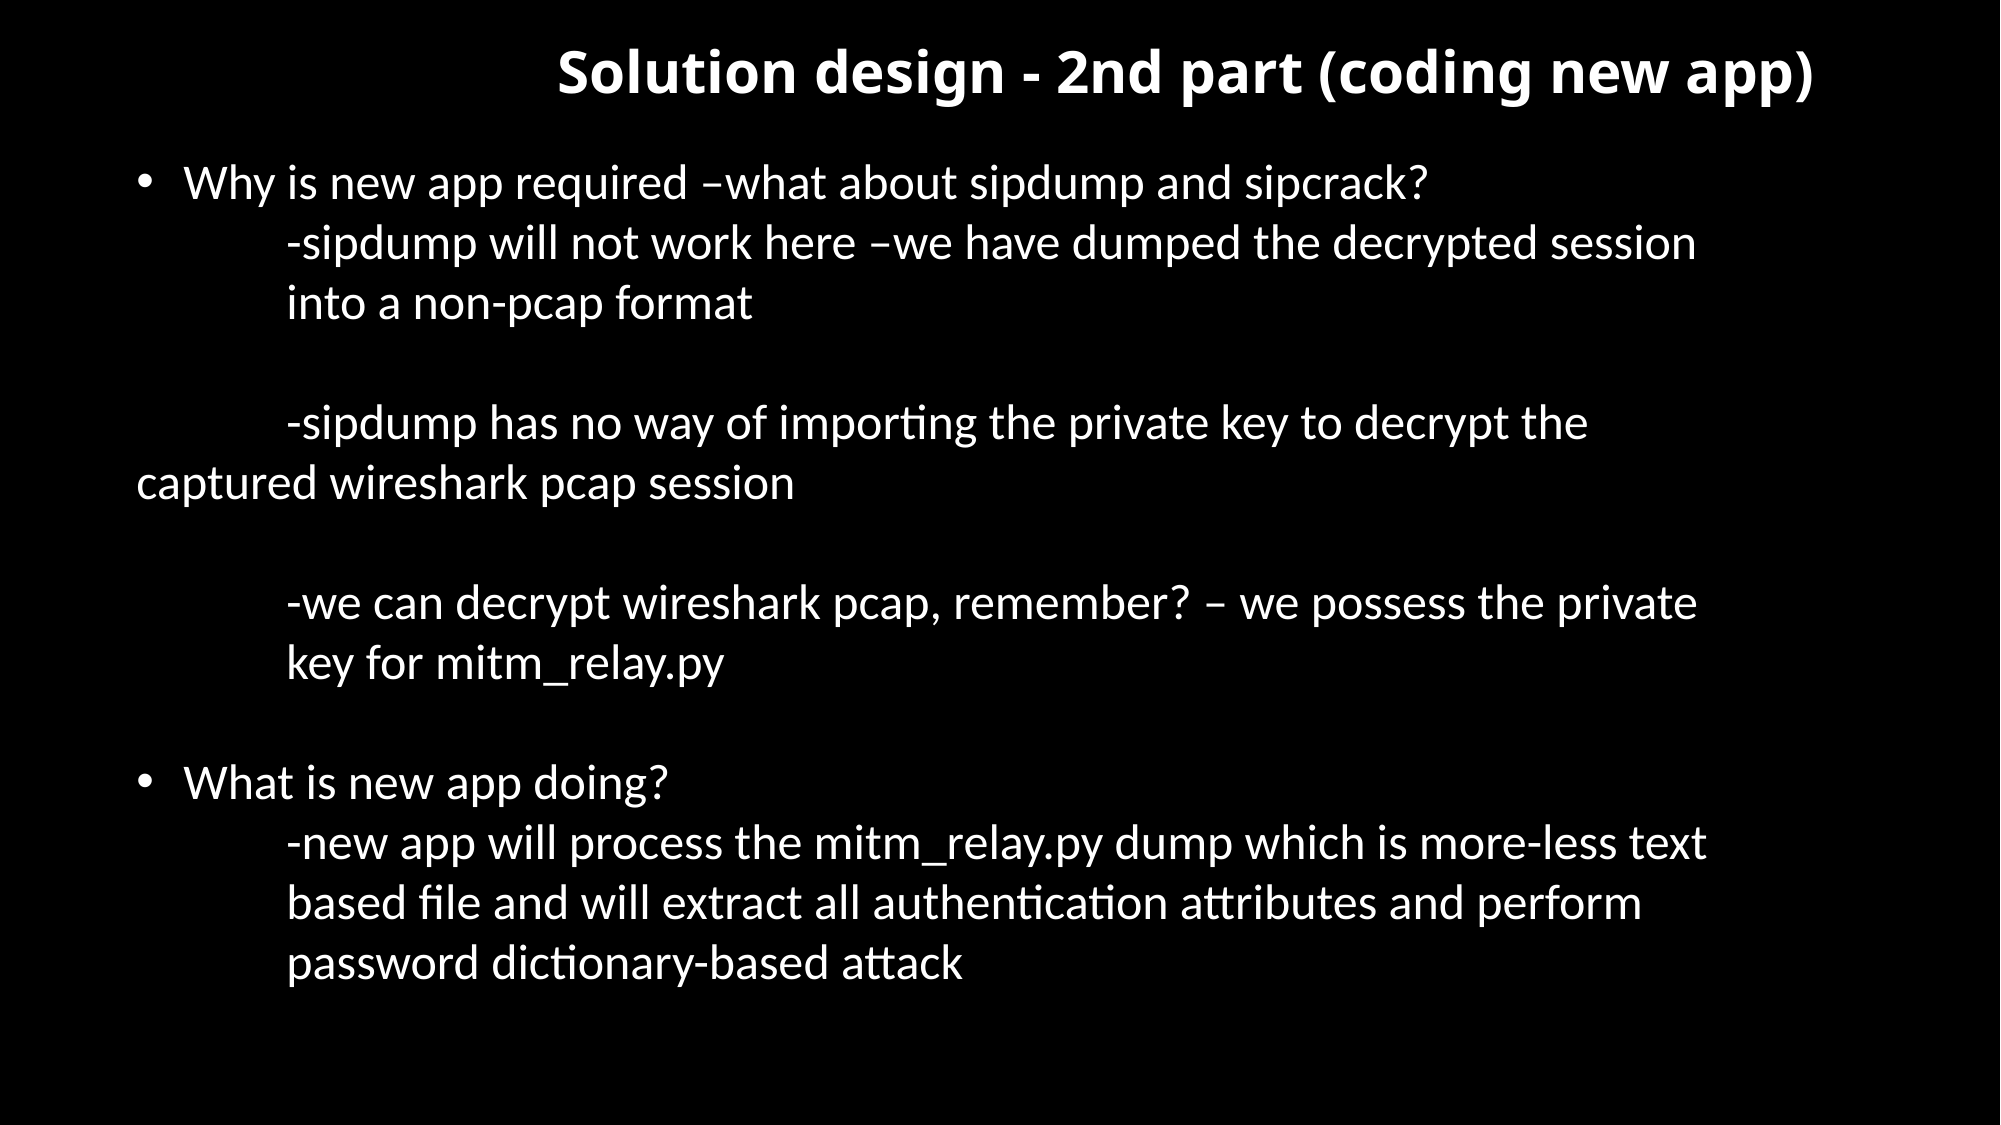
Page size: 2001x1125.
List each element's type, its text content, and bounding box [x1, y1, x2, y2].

text_box Why is new app required –what about sipdump and sipcrack? -sipdump will not work here –we have dumped the decrypted session into a non-pcap format -sipdump has no way of importing the private key to decrypt the captured wireshark pcap session -we can decrypt wireshark pcap, remember? – we possess the private key for mitm_relay.py What is new app doing? -new app will process the mitm_relay.py dump which is more-less text based file and will extract all authentication attributes and perform password dictionary-based attack [121, 142, 1729, 1058]
text_box [804, 70, 1805, 114]
title Solution design - 2nd part (coding new app) [92, 42, 1966, 114]
